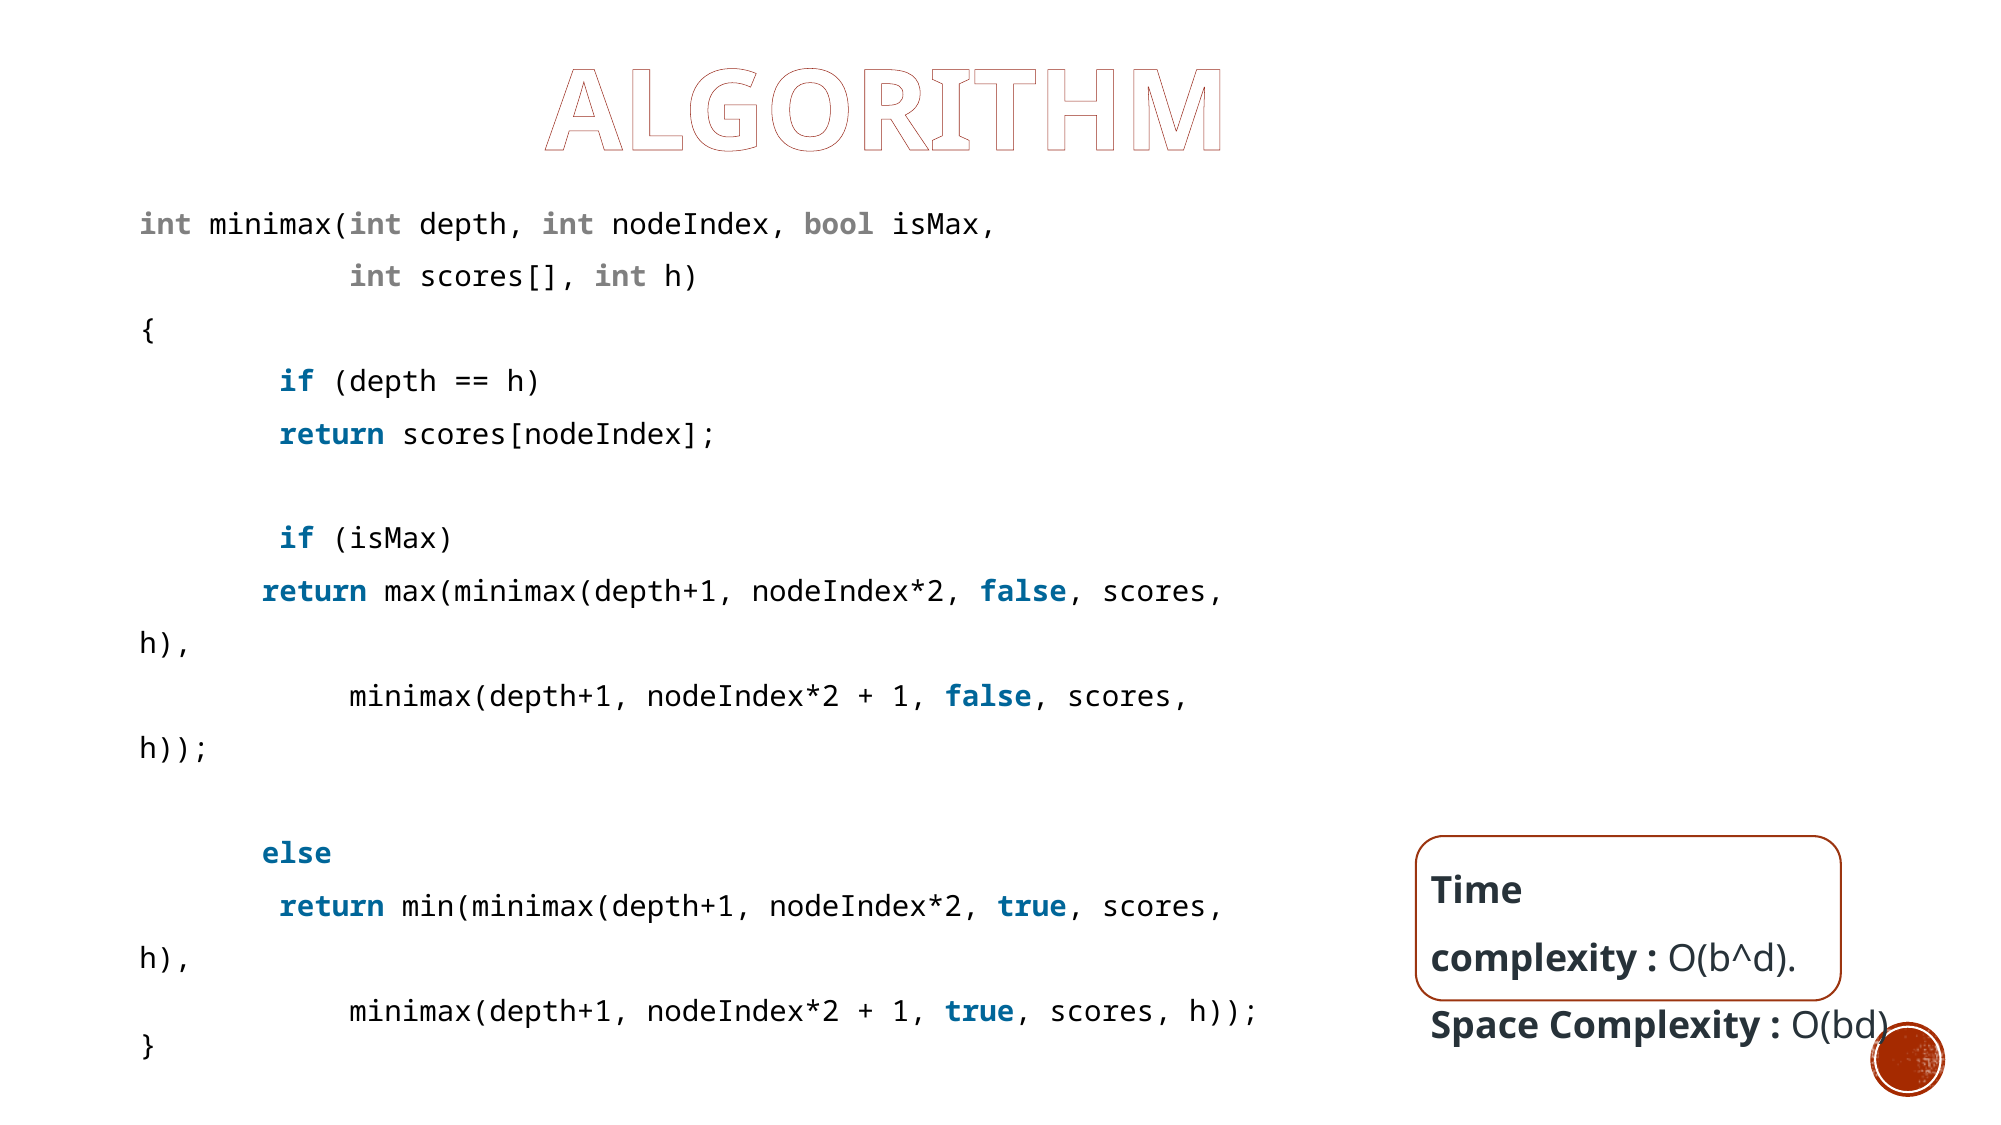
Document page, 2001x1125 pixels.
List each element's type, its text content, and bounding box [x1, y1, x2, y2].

text_box [1414, 835, 1842, 1002]
text_box int minimax(int depth, int nodeIndex, bool isMax, int scores[], int h) { if (depth == h) return scores[nodeIndex]; if (isMax) return max(minimax(depth+1, nodeIndex*2, false, scores, h), minimax(depth+1, nodeIndex*2 + 1, false, scores, h)); else return min(minimax(depth+1, nodeIndex*2, true, scores, h), minimax(depth+1, nodeIndex*2 + 1, true, scores, h)); } [139, 187, 1266, 1062]
text_box ALGORITHM [529, 29, 1246, 180]
text_box Time complexity : O(b^d). Space Complexity : O(bd) [1415, 836, 1913, 1054]
